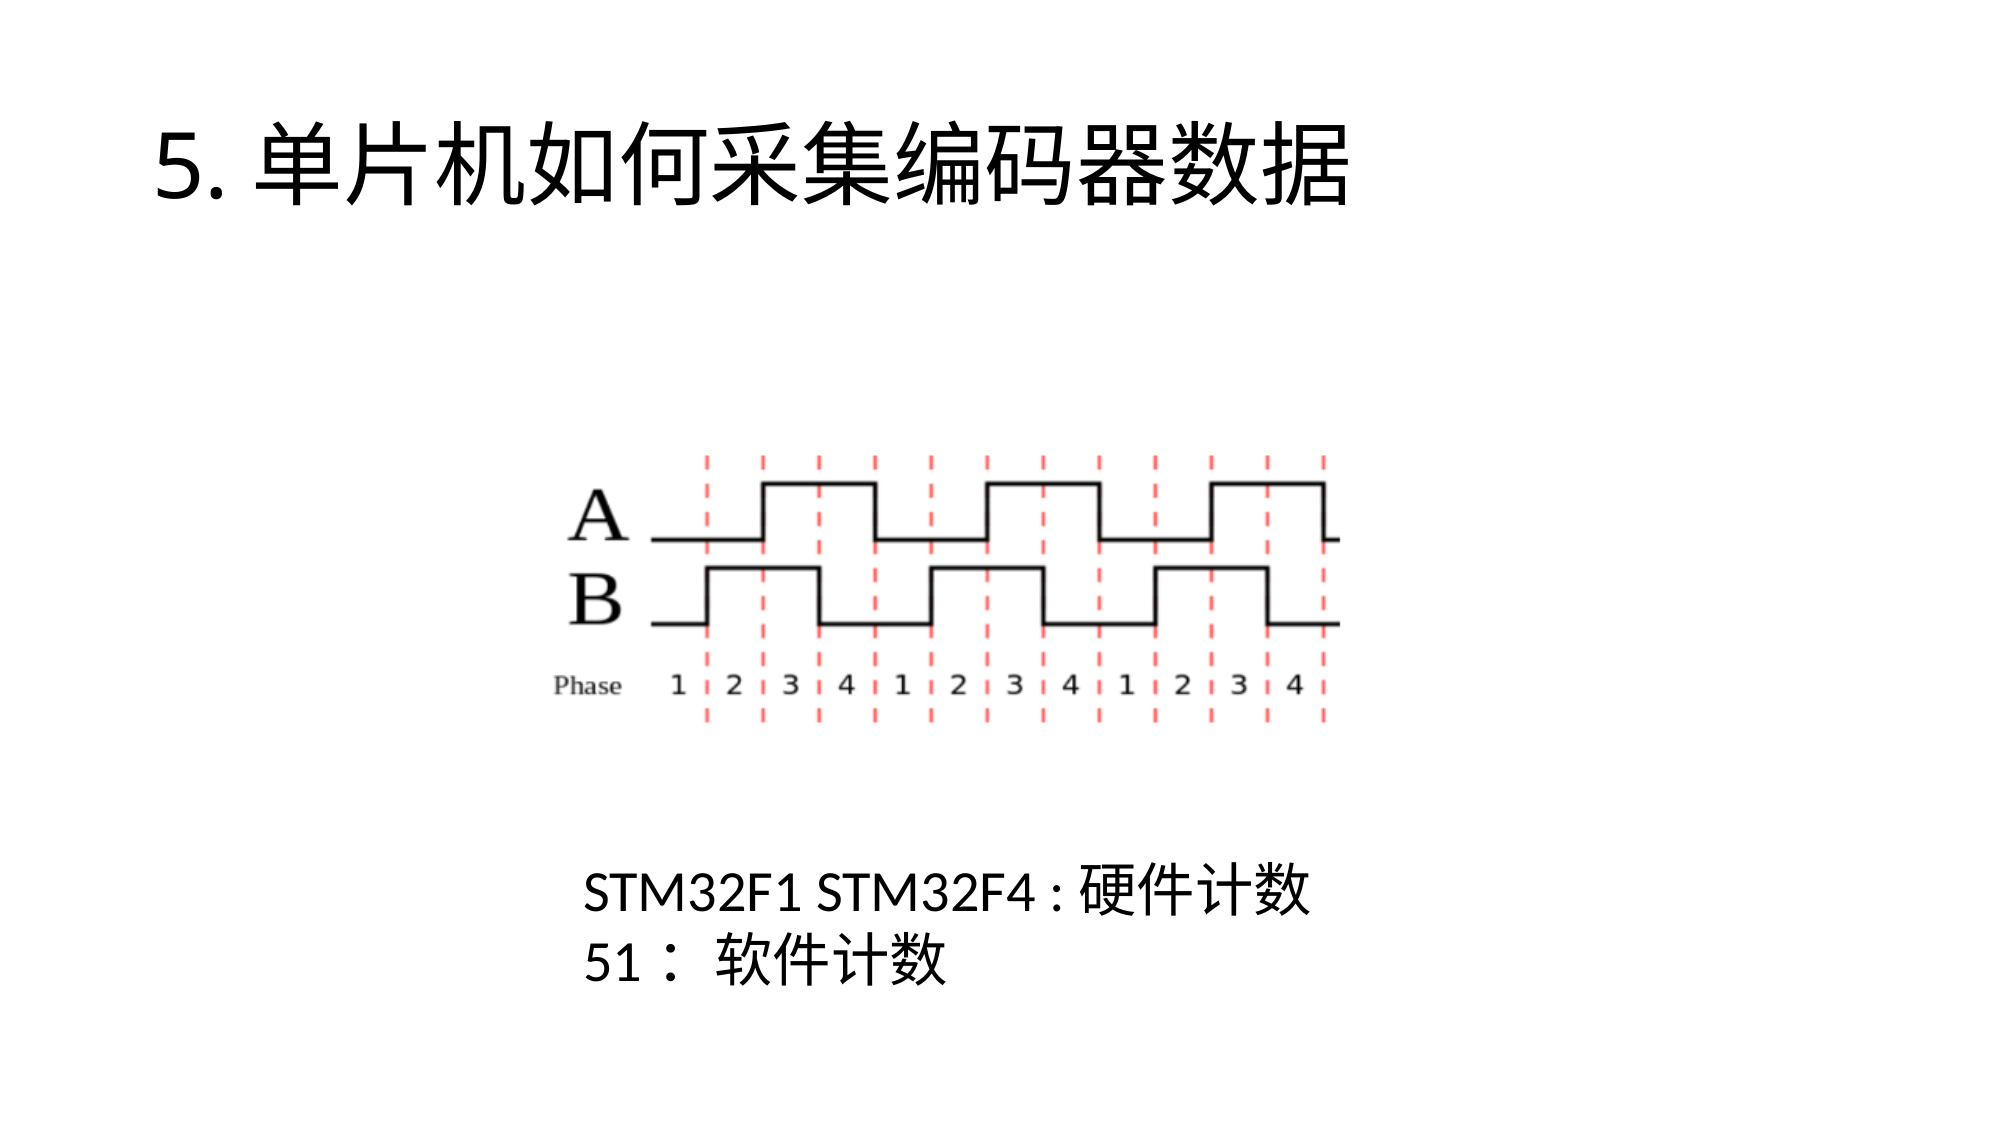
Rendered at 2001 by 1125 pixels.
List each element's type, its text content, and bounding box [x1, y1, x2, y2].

picture [522, 415, 1359, 732]
text_box STM32F1 STM32F4 :硬件计数 51：软件计数 [568, 845, 1327, 1001]
title 5.单片机如何采集编码器数据 [137, 59, 1863, 278]
